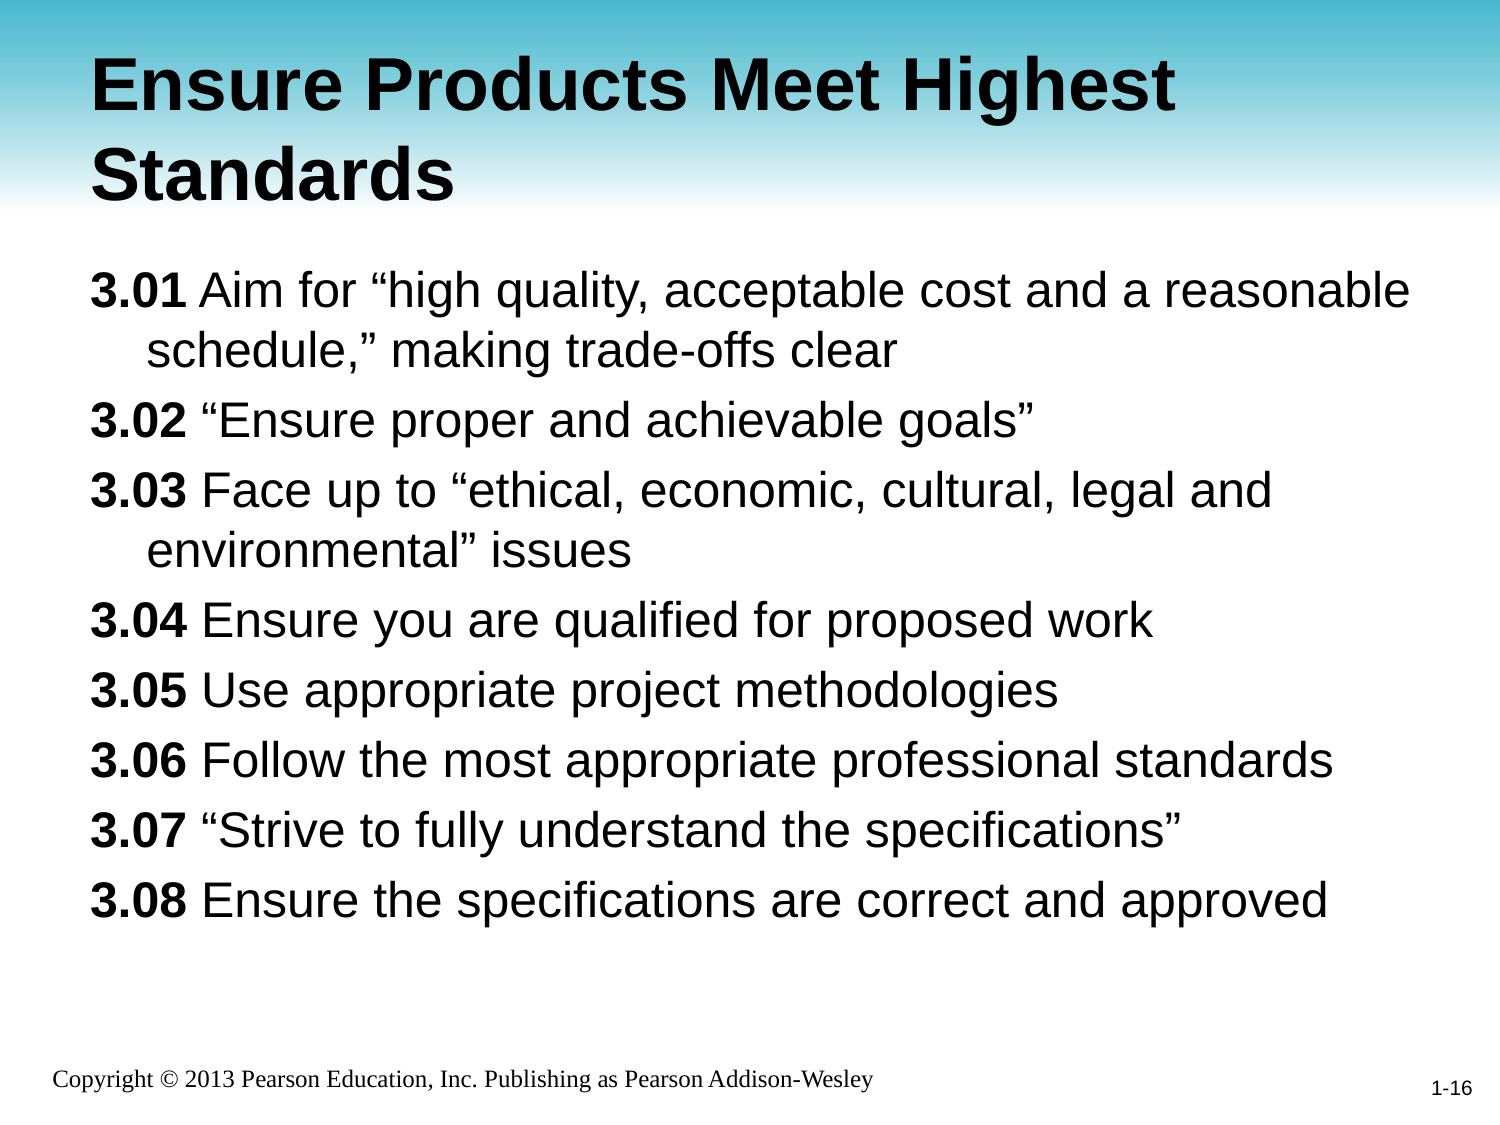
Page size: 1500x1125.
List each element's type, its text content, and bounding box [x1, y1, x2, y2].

title Ensure Products Meet Highest Standards [74, 12, 1438, 238]
slide_number 1-16 [1174, 1049, 1488, 1125]
list 3.01 Aim for “high quality, acceptable cost and a reasonable schedule,” making trade-offs clear 3.02 “Ensure proper and achievable goals” 3.03 Face up to “ethical, economic, cultural, legal and environmental” issues 3.04 Ensure you are qualified for proposed work 3.05 Use appropriate project methodologies 3.06 Follow the most appropriate professional standards 3.07 “Strive to fully understand the specifications” 3.08 Ensure the specifications are correct and approved [74, 249, 1438, 938]
